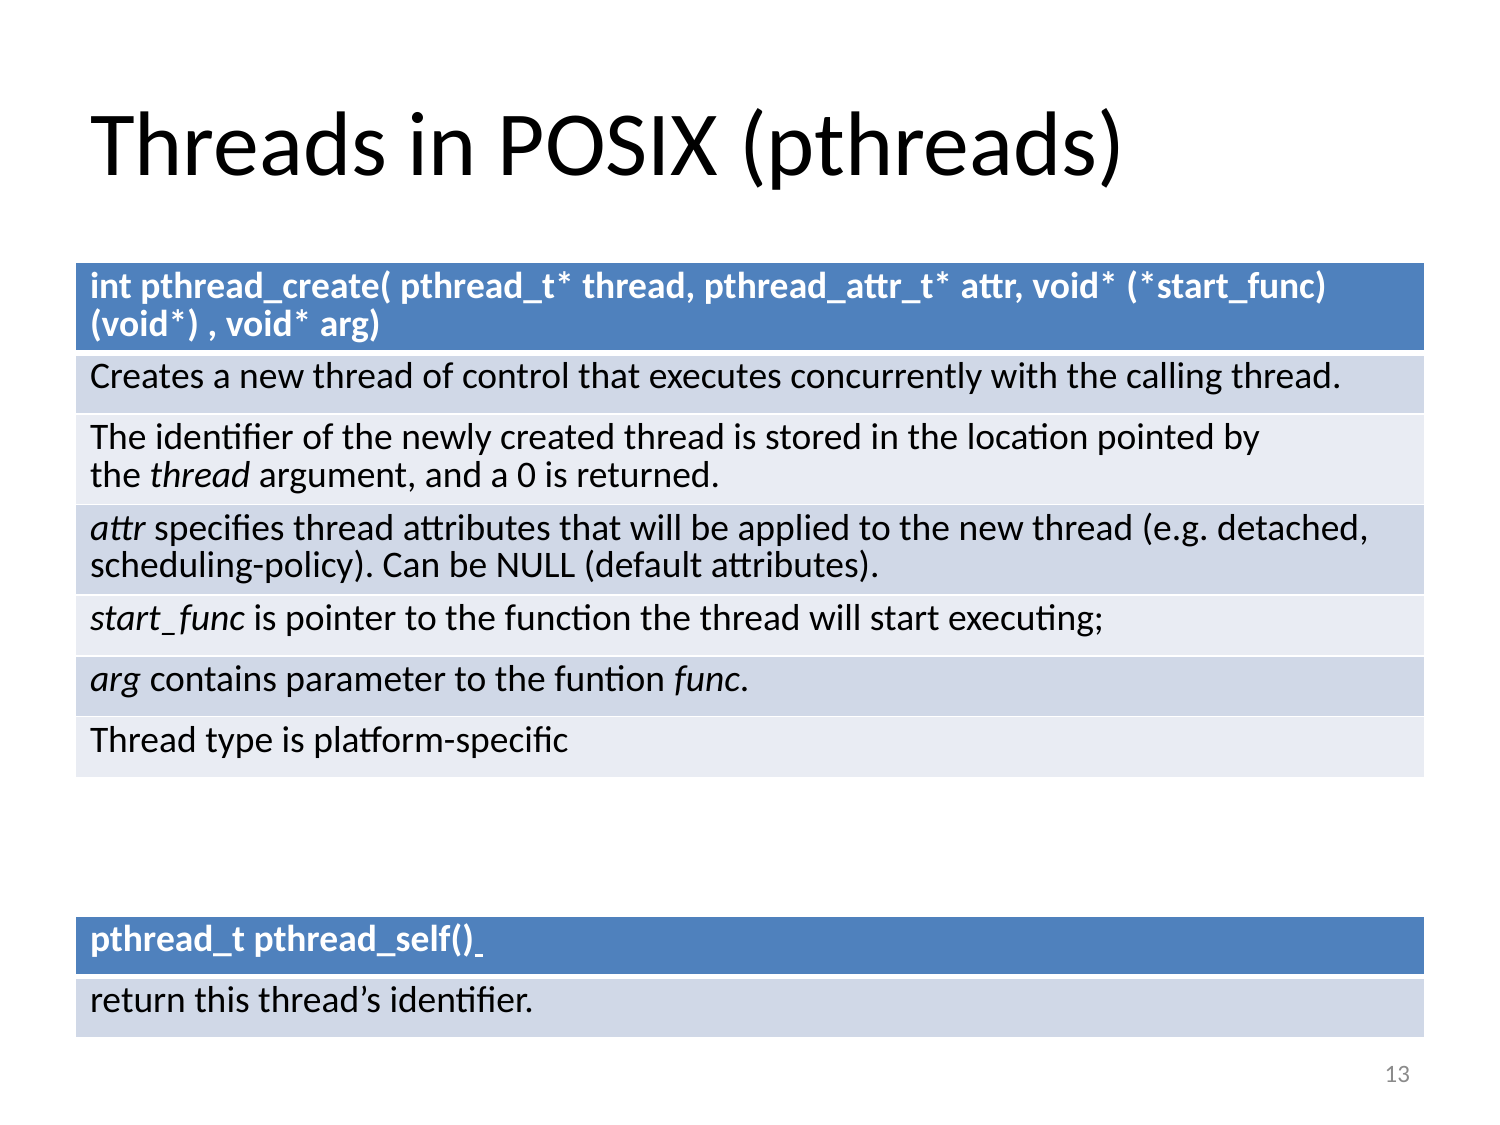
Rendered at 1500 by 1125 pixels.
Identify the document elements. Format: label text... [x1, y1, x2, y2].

table_cell arg contains parameter to the funtion func. [76, 657, 1424, 716]
table_cell Thread type is platform-specific [76, 717, 1424, 777]
table_cell attr specifies thread attributes that will be applied to the new thread (e.g. detached, scheduling-policy). Can be NULL (default attributes). [76, 505, 1424, 594]
title Threads in POSIX (pthreads) [74, 44, 1426, 233]
slide_number 13 [1074, 1042, 1425, 1103]
table_header pthread_t pthread_self() [76, 917, 1424, 974]
table_cell Creates a new thread of control that executes concurrently with the calling thread. [76, 356, 1424, 413]
table_cell The identifier of the newly created thread is stored in the location pointed by the thread argument, and a 0 is returned. [76, 415, 1424, 504]
table_cell return this thread’s identifier. [76, 979, 1424, 1037]
table_header int pthread_create( pthread_t* thread, pthread_attr_t* attr, void* (*start_func)(void*) , void* arg) [76, 263, 1424, 350]
table_cell start_func is pointer to the function the thread will start executing; [76, 596, 1424, 655]
